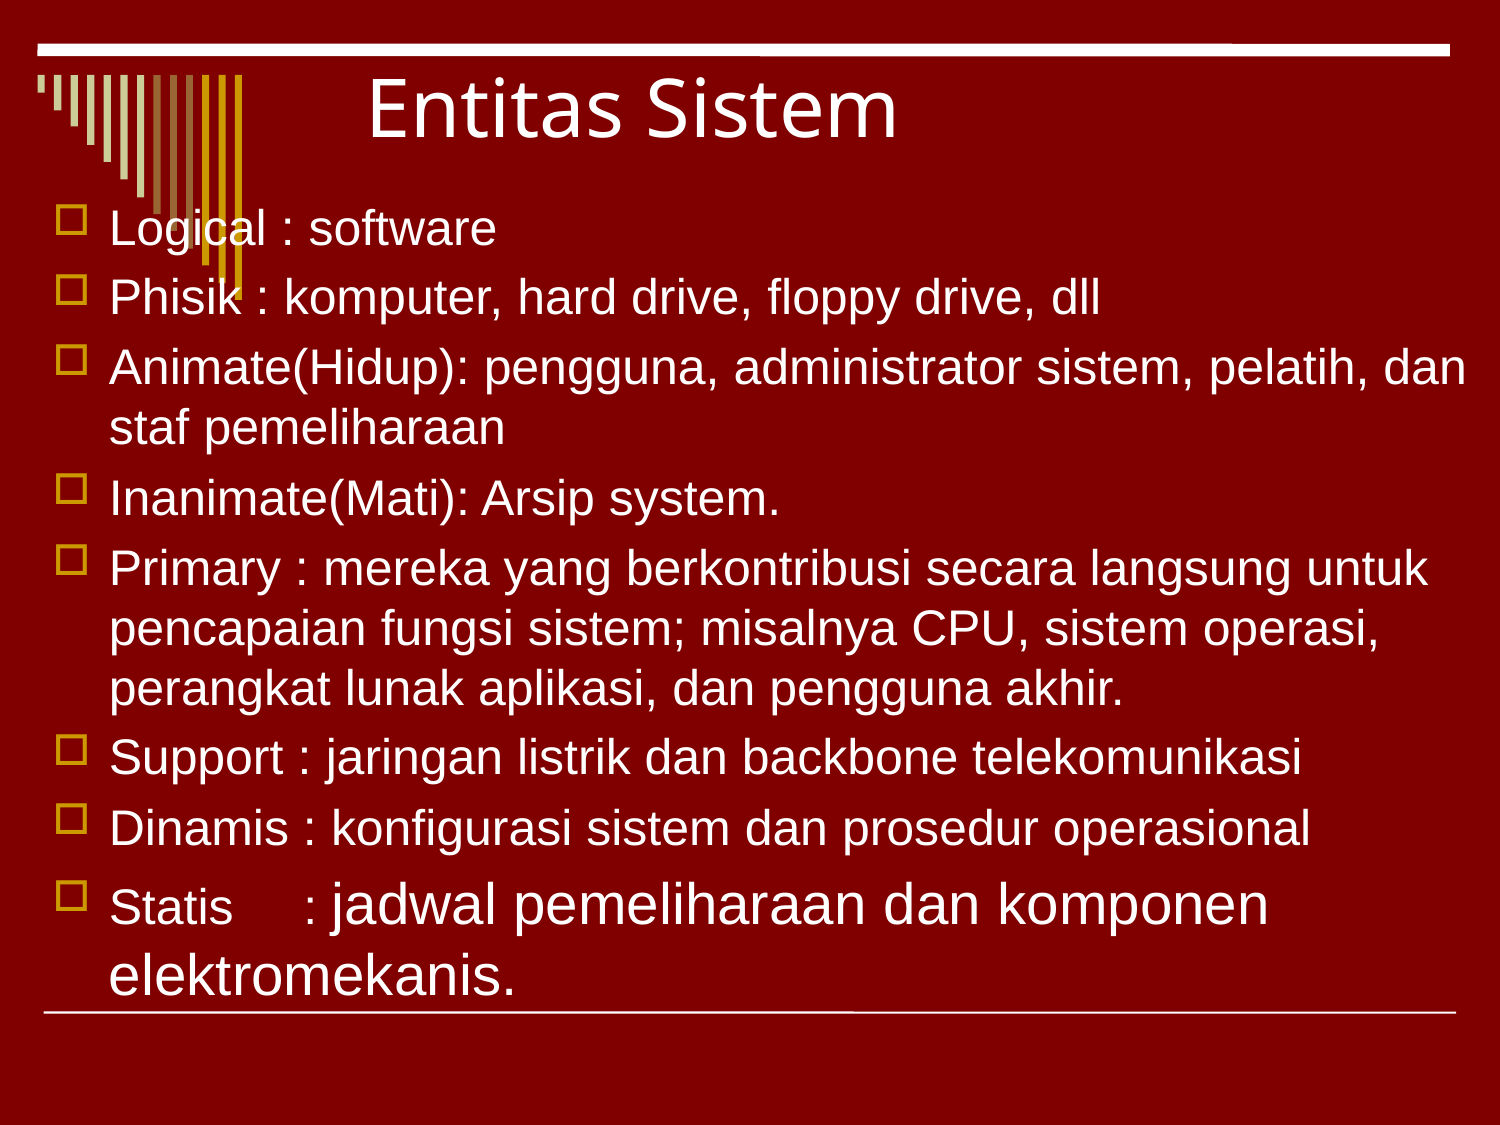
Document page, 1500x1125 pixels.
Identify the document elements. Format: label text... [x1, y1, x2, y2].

list [50, 863, 838, 1000]
title Entitas Sistem [350, 0, 1500, 187]
list Logical : software Phisik : komputer, hard drive, floppy drive, dll Animate(Hidup): pengguna, administrator sistem, pelatih, dan staf pemeliharaan Inanimate(Mati): Arsip system. Primary : mereka yang berkontribusi secara langsung untuk pencapaian fungsi sistem; misalnya CPU, sistem operasi, perangkat lunak aplikasi, dan pengguna akhir. Support : jaringan listrik dan backbone telekomunikasi Dinamis : konfigurasi sistem dan prosedur operasional Statis : jadwal pemeliharaan dan komponen elektromekanis. [37, 187, 1500, 863]
